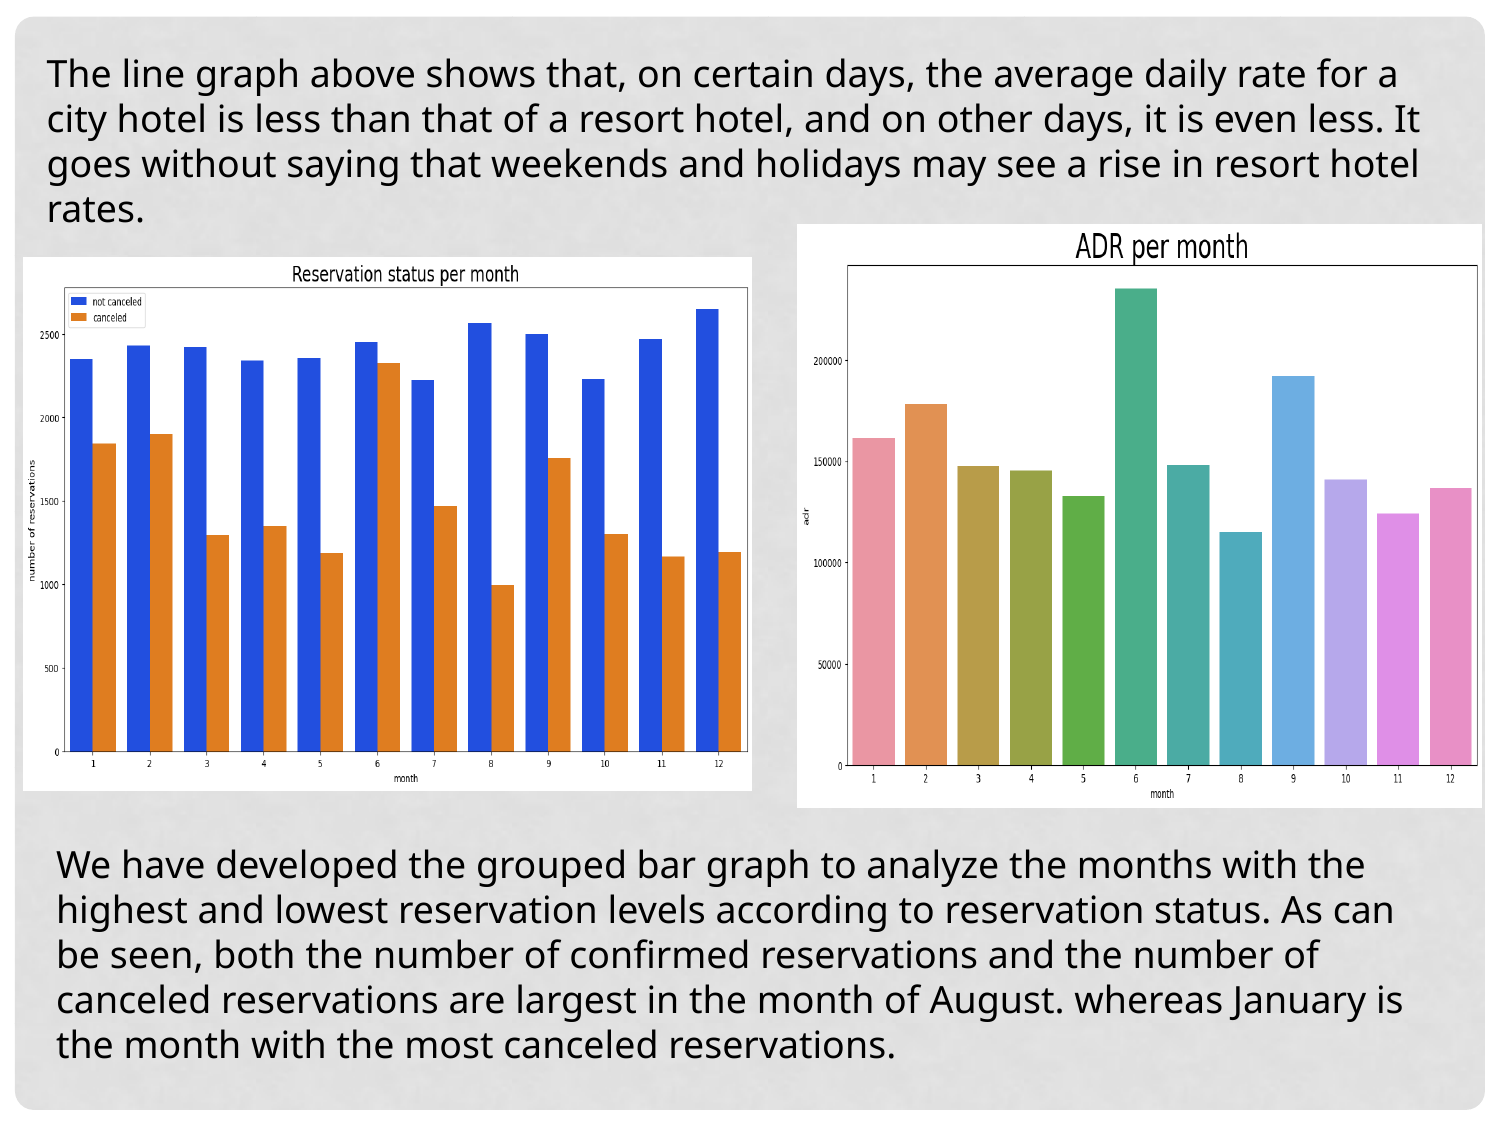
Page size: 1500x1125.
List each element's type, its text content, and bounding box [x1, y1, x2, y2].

picture [796, 224, 1482, 808]
text_box The line graph above shows that, on certain days, the average daily rate for a city hotel is less than that of a resort hotel, and on other days, it is even less. It goes without saying that weekends and holidays may see a rise in resort hotel rates. [31, 42, 1462, 238]
text_box We have developed the grouped bar graph to analyze the months with the highest and lowest reservation levels according to reservation status. As can be seen, both the number of confirmed reservations and the number of canceled reservations are largest in the month of August. whereas January is the month with the most canceled reservations. [41, 834, 1436, 1074]
picture [23, 257, 752, 791]
